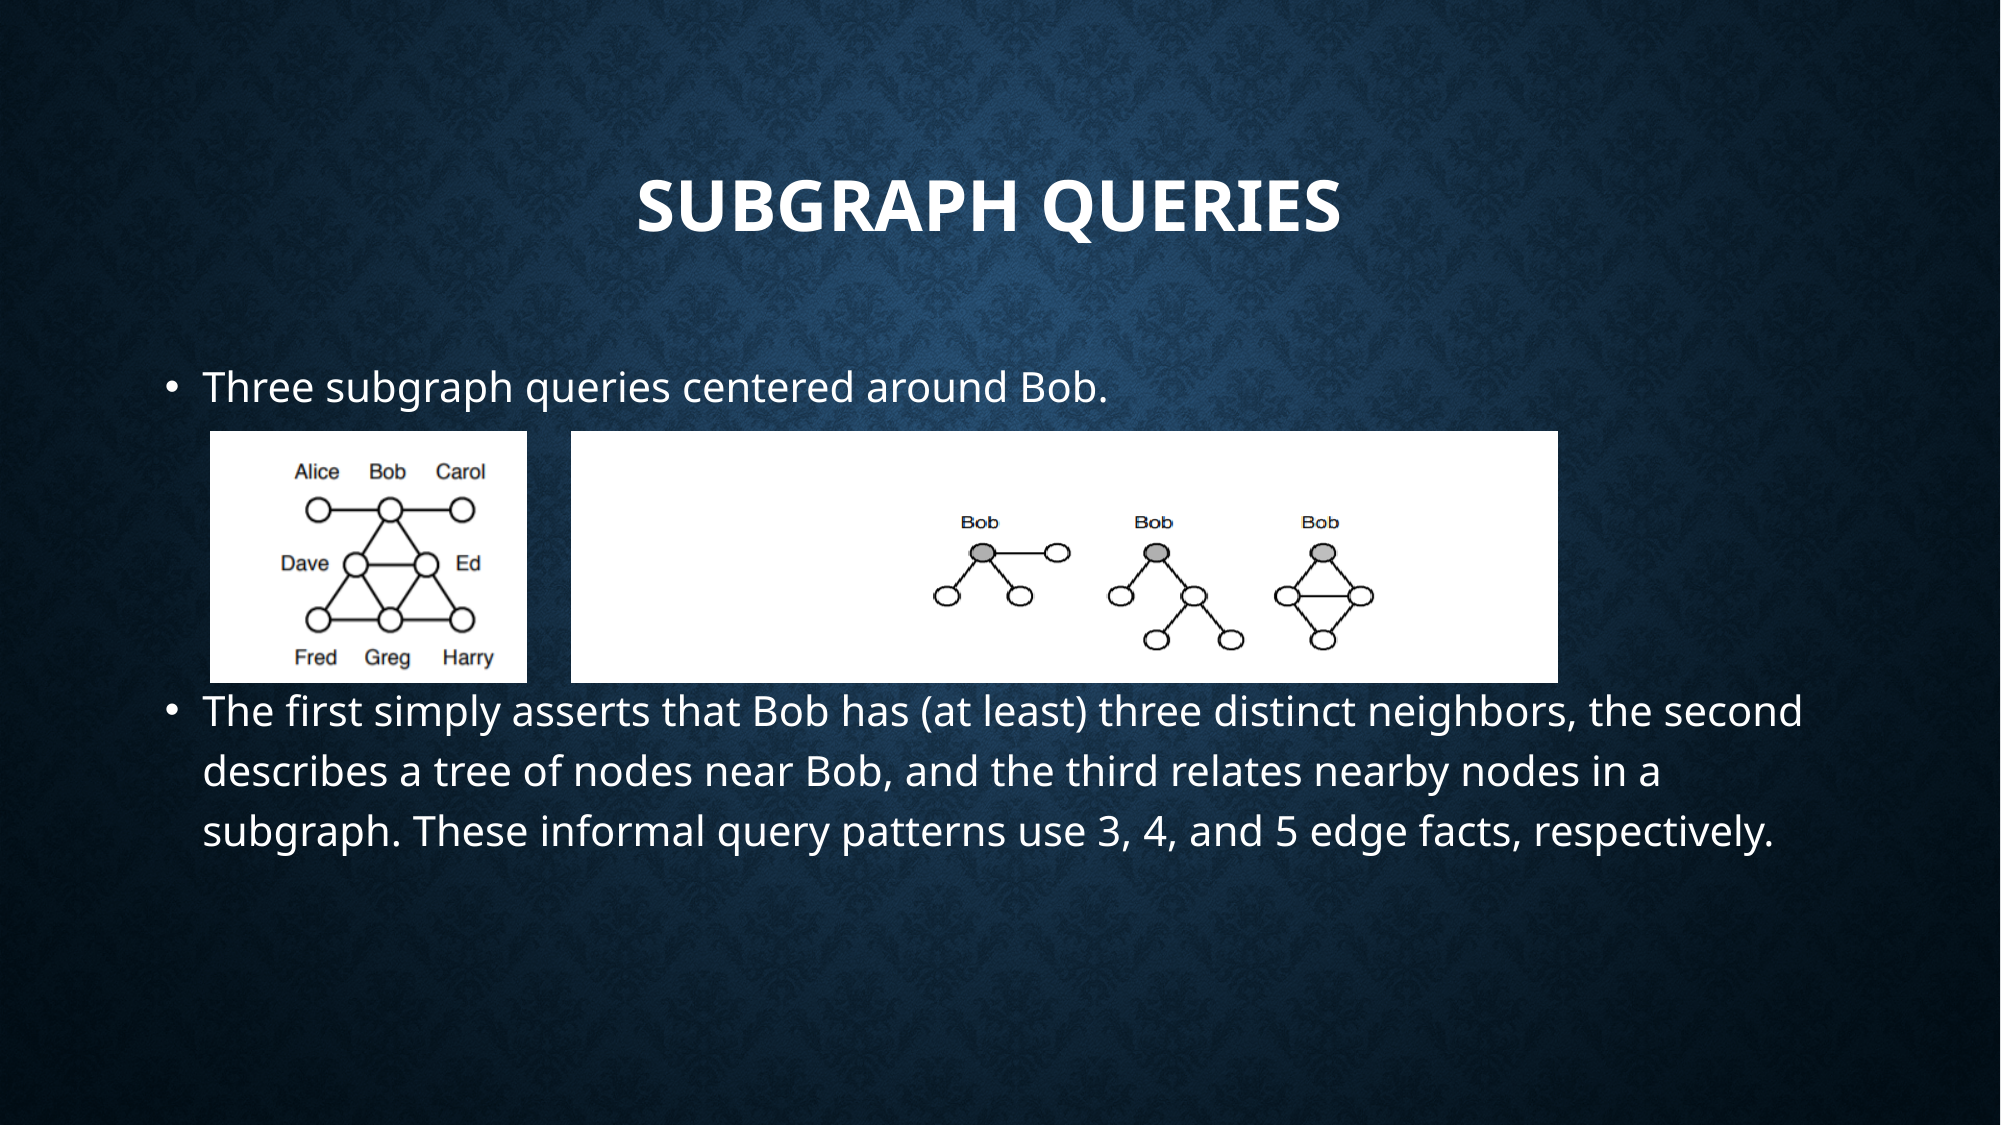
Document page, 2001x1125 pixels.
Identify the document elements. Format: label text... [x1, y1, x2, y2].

title Subgraph Queries [149, 99, 1849, 318]
picture [570, 430, 1558, 683]
list Three subgraph queries centered around Bob. The first simply asserts that Bob has (at least) three distinct neighbors, the second describes a tree of nodes near Bob, and the third relates nearby nodes in a subgraph. These informal query patterns use 3, 4, and 5 edge facts, respectively. [149, 343, 1849, 950]
picture [209, 430, 528, 683]
